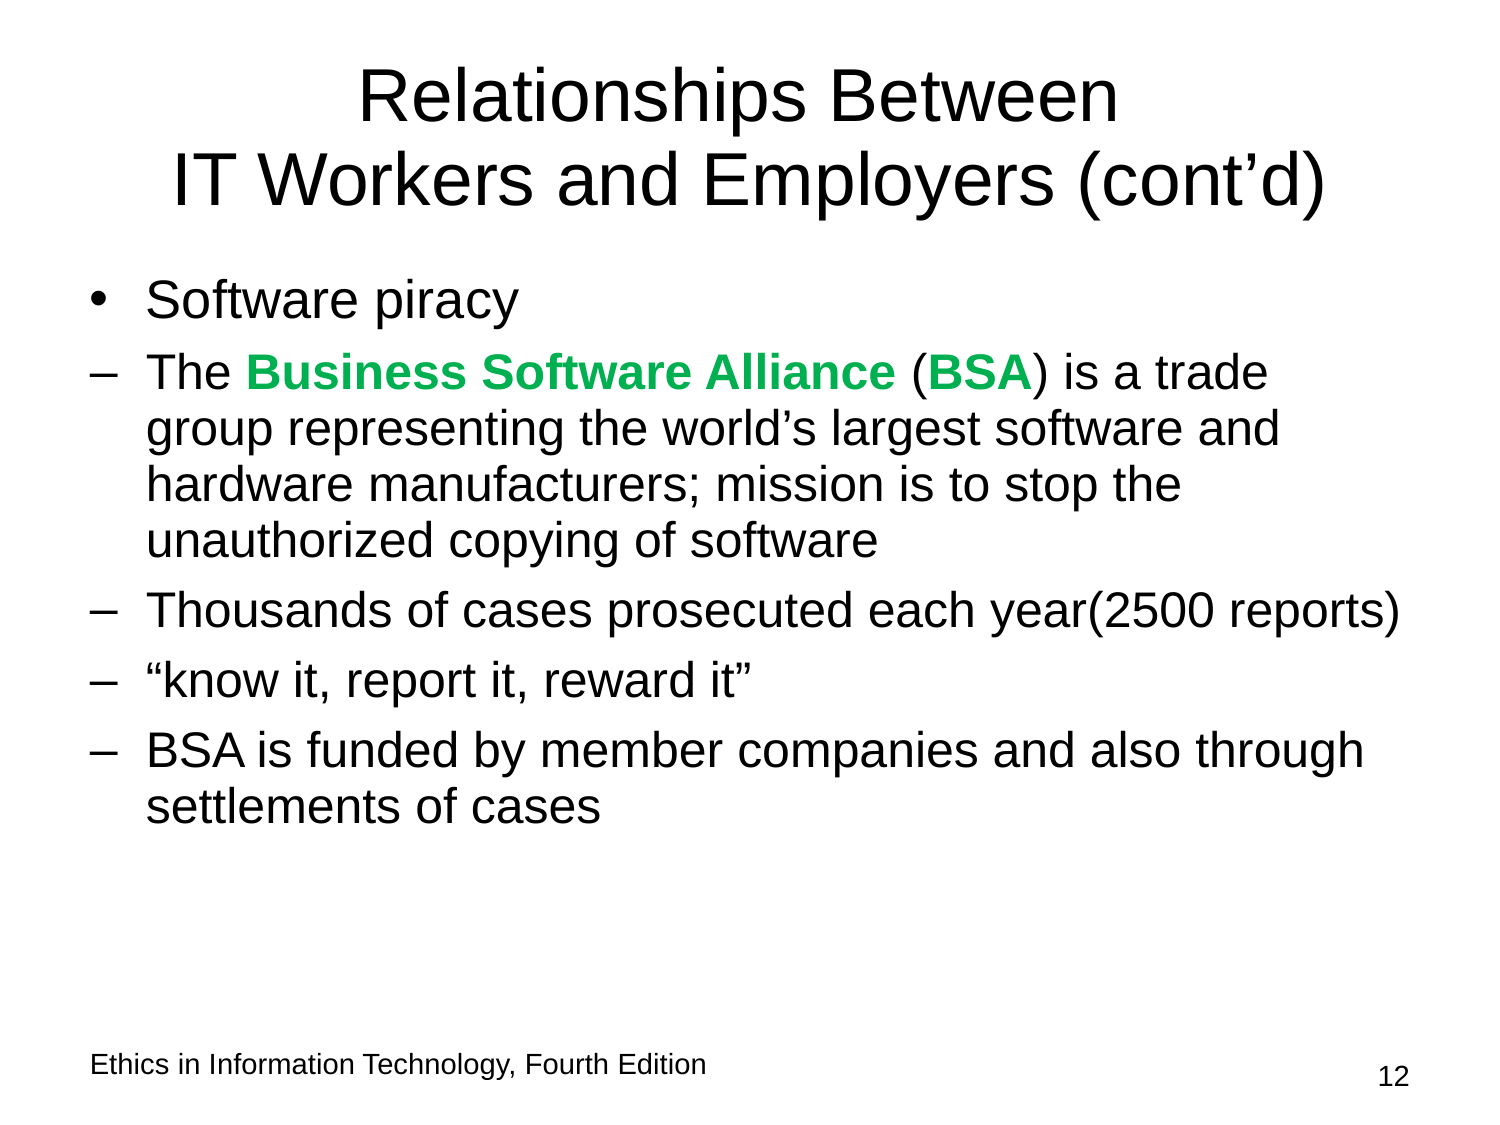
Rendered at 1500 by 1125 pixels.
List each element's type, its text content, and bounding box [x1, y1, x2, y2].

text_box 12 [1074, 1049, 1425, 1103]
list Software piracy The Business Software Alliance (BSA) is a trade group representing the world’s largest software and hardware manufacturers; mission is to stop the unauthorized copying of software Thousands of cases prosecuted each year(2500 reports) “know it, report it, reward it” BSA is funded by member companies and also through settlements of cases [75, 262, 1425, 1005]
title Relationships Between IT Workers and Employers (cont’d) [75, 45, 1425, 233]
text_box Ethics in Information Technology, Fourth Edition [74, 1037, 1025, 1103]
